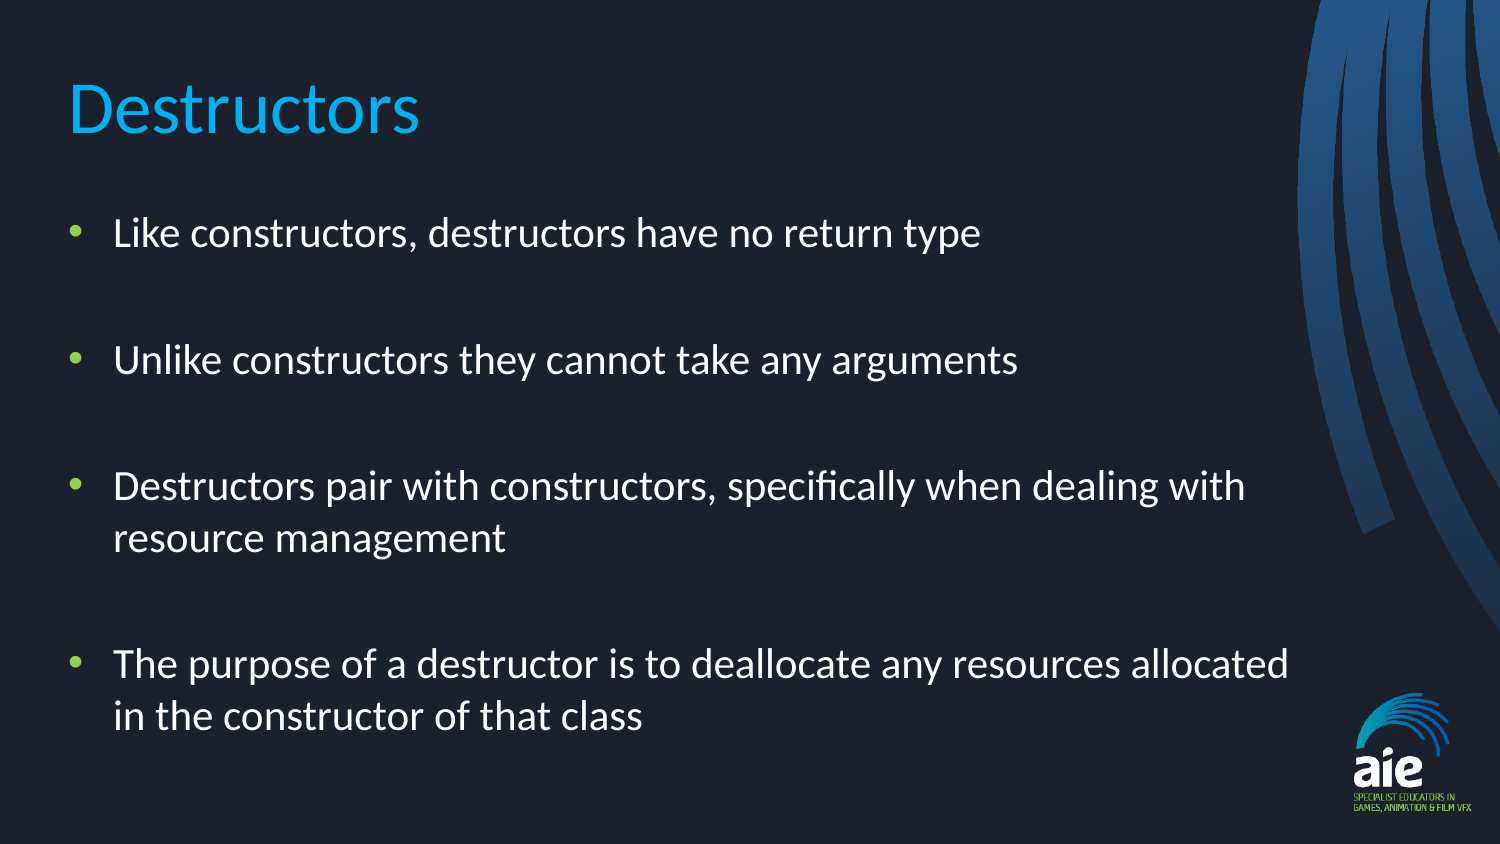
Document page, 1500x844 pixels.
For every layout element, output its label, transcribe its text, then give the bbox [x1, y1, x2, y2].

list Like constructors, destructors have no return type Unlike constructors they cannot take any arguments Destructors pair with constructors, specifically when dealing with resource management The purpose of a destructor is to deallocate any resources allocated in the constructor of that class [53, 197, 1329, 753]
picture [0, 0, 1500, 844]
title Destructors [53, 33, 1425, 175]
